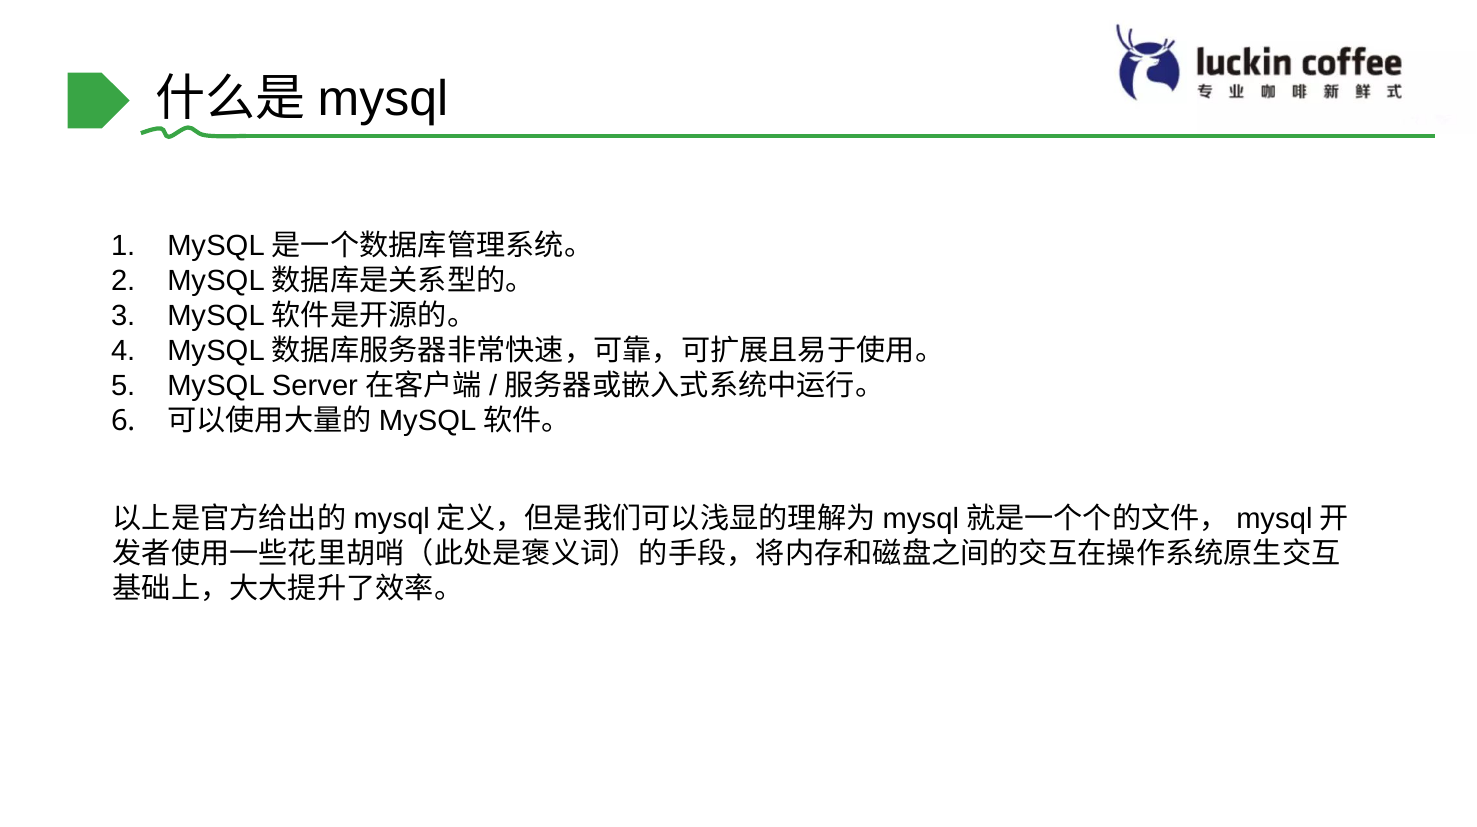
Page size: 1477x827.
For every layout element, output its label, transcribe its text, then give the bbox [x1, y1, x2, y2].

text_box [67, 72, 130, 129]
picture [1062, 0, 1477, 134]
text_box MySQL是一个数据库管理系统。 MySQL数据库是关系型的。 MySQL软件是开源的。 MySQL数据库服务器非常快速，可靠，可扩展且易于使用。 MySQL Server在客户端/服务器或嵌入式系统中运行。 可以使用大量的MySQL软件。 [96, 219, 1377, 444]
text_box 什么是mysql [140, 58, 543, 133]
text_box [140, 133, 246, 138]
text_box 以上是官方给出的mysql定义，但是我们可以浅显的理解为mysql就是一个个的文件，mysql开发者使用一些花里胡哨（此处是褒义词）的手段，将内存和磁盘之间的交互在操作系统原生交互基础上，大大提升了效率。 [97, 491, 1379, 612]
